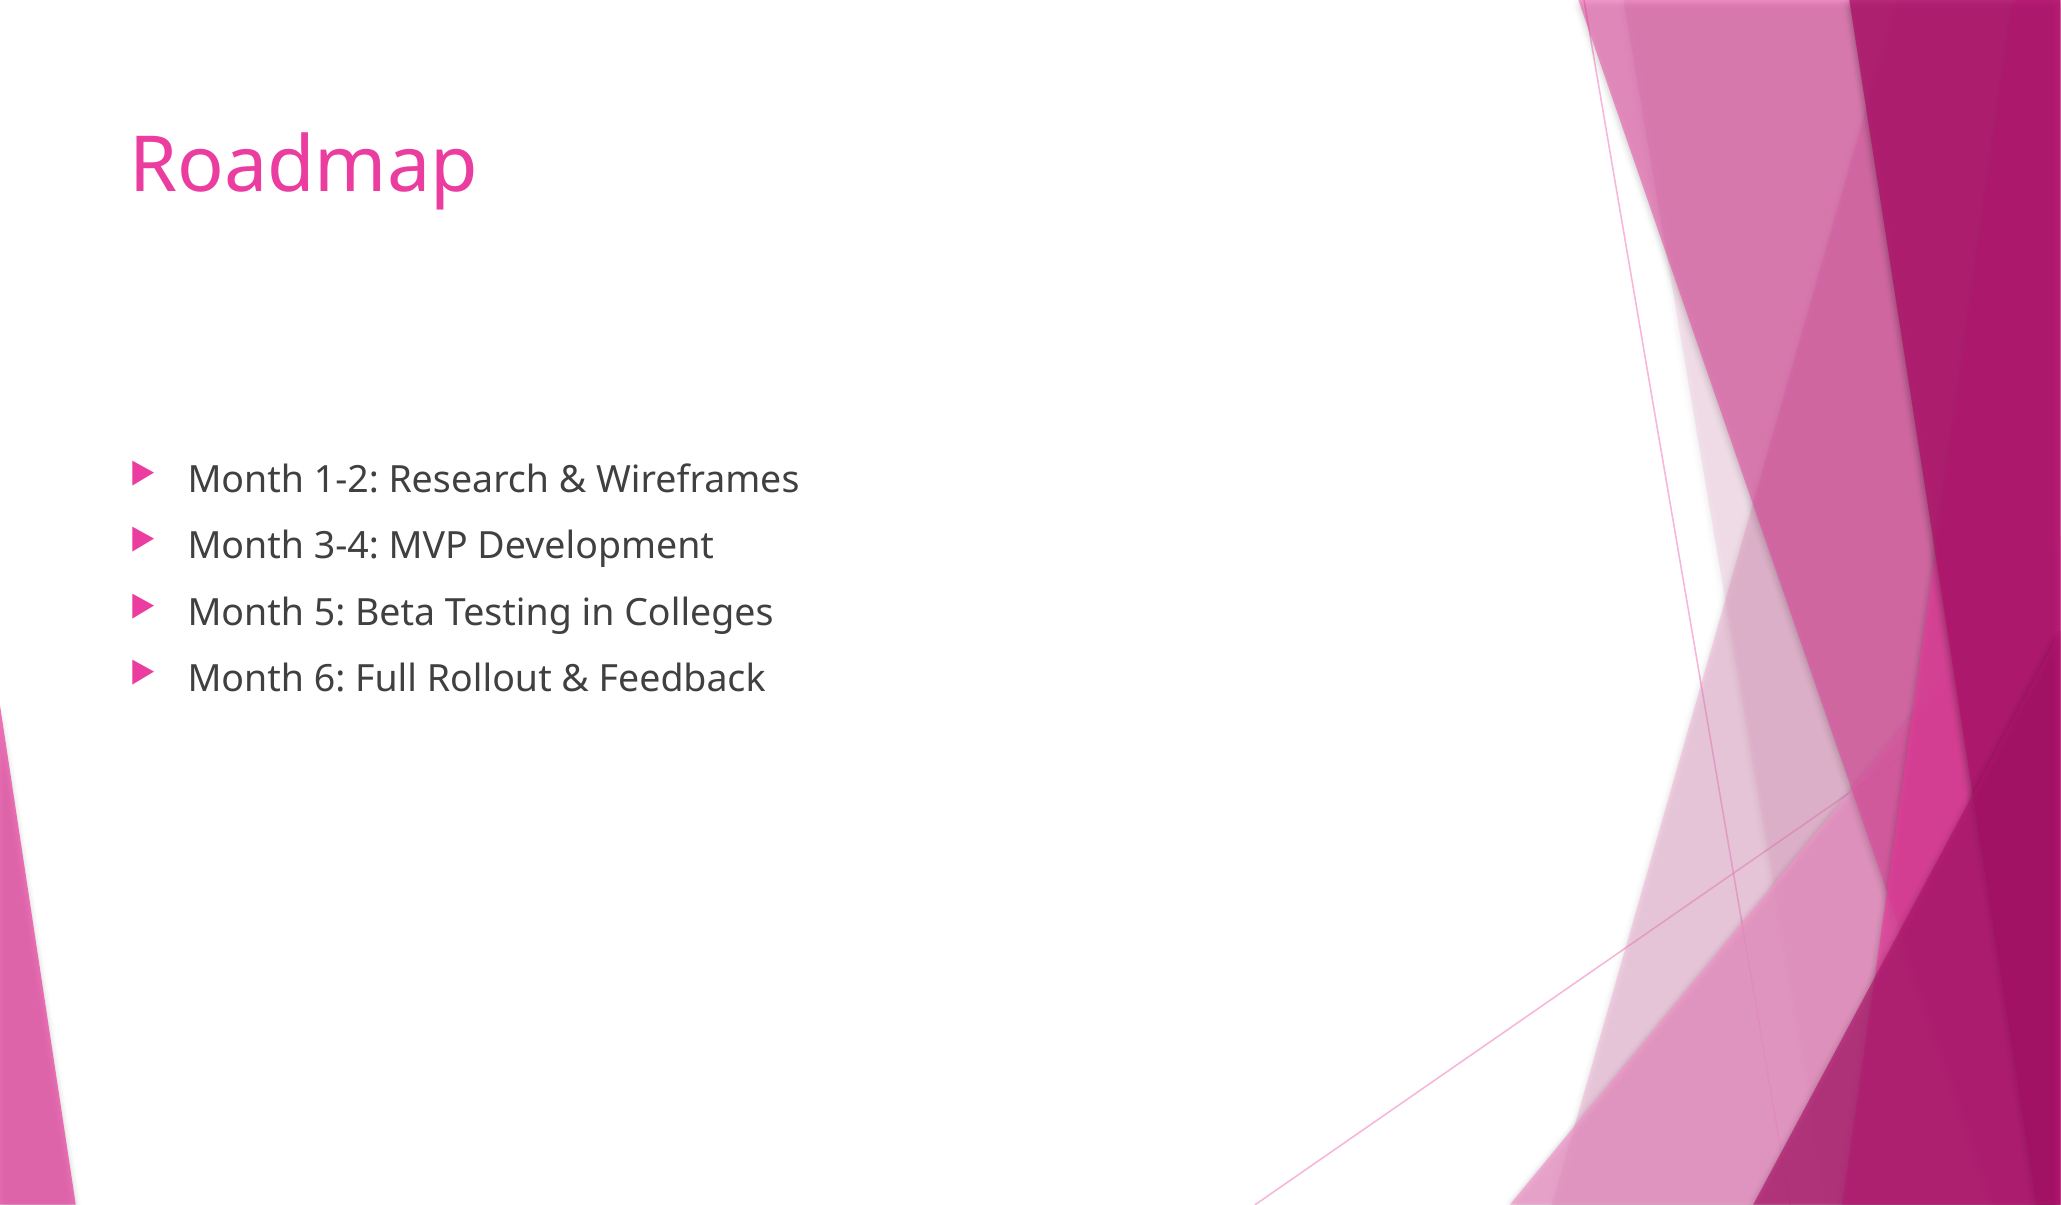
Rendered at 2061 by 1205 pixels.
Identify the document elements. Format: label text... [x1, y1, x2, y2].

title Roadmap [114, 107, 1568, 340]
list Month 1-2: Research & Wireframes Month 3-4: MVP Development Month 5: Beta Testing in Colleges Month 6: Full Rollout & Feedback [114, 379, 1568, 1062]
